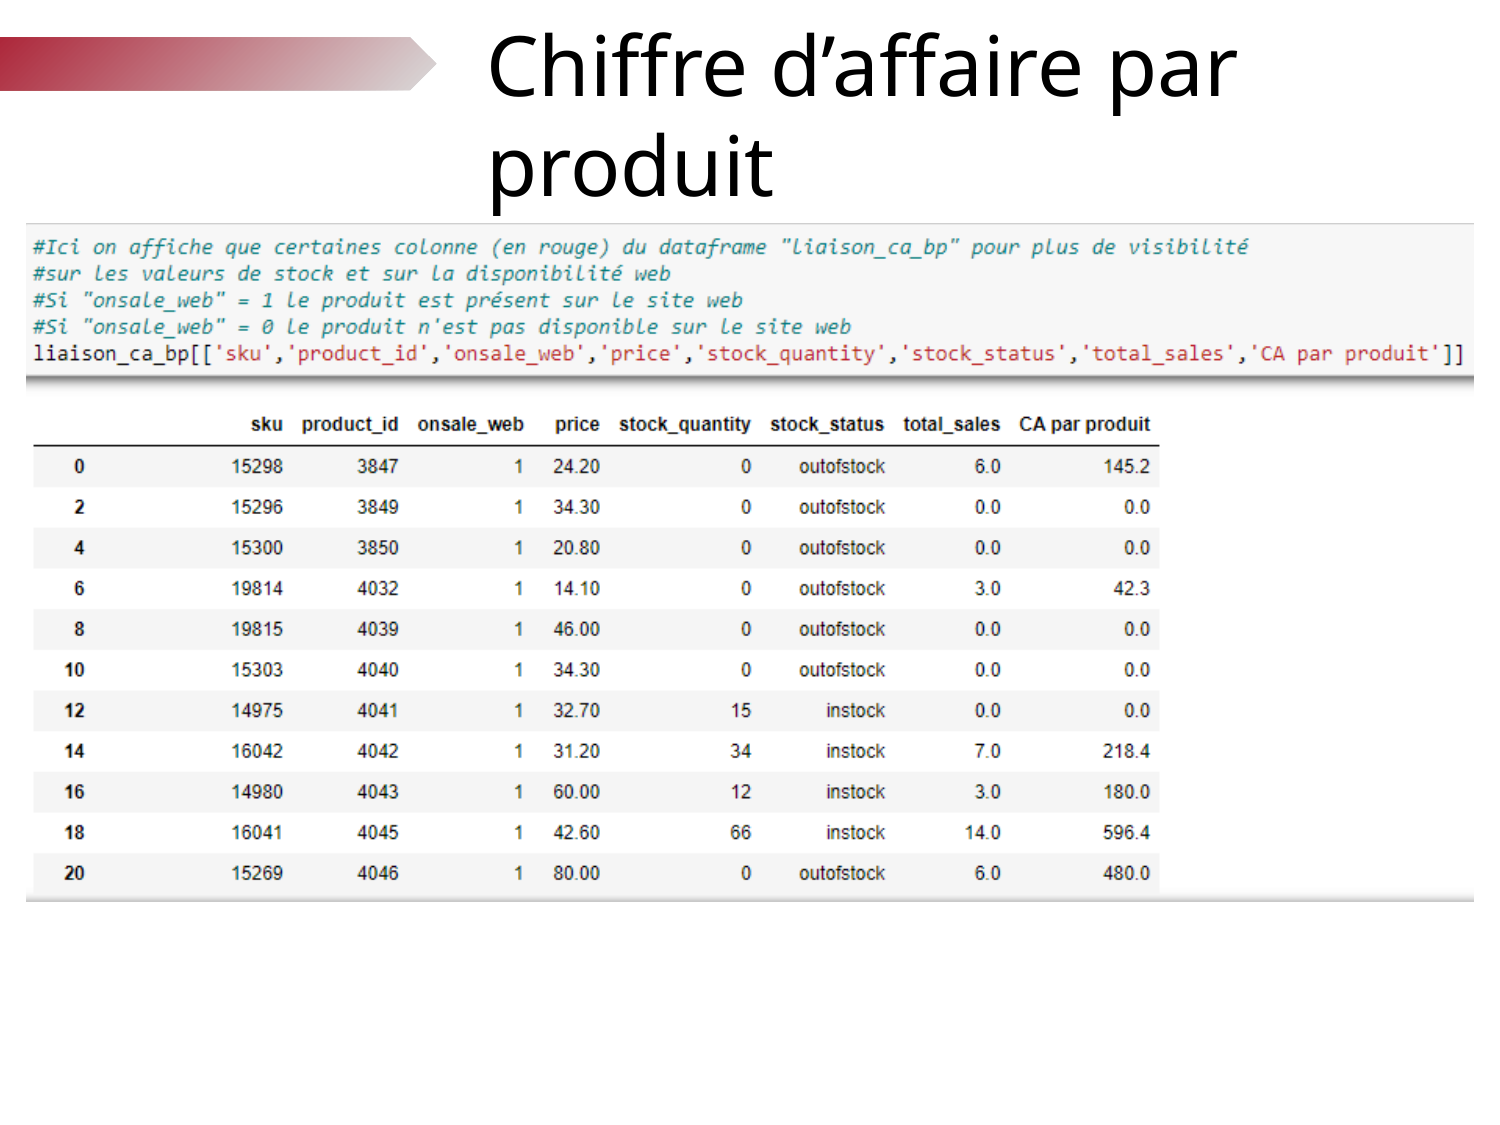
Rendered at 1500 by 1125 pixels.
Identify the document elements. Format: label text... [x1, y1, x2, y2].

text_box Chiffre d’affaire par produit [471, 5, 1453, 221]
text_box [0, 36, 438, 92]
picture [26, 223, 1474, 902]
